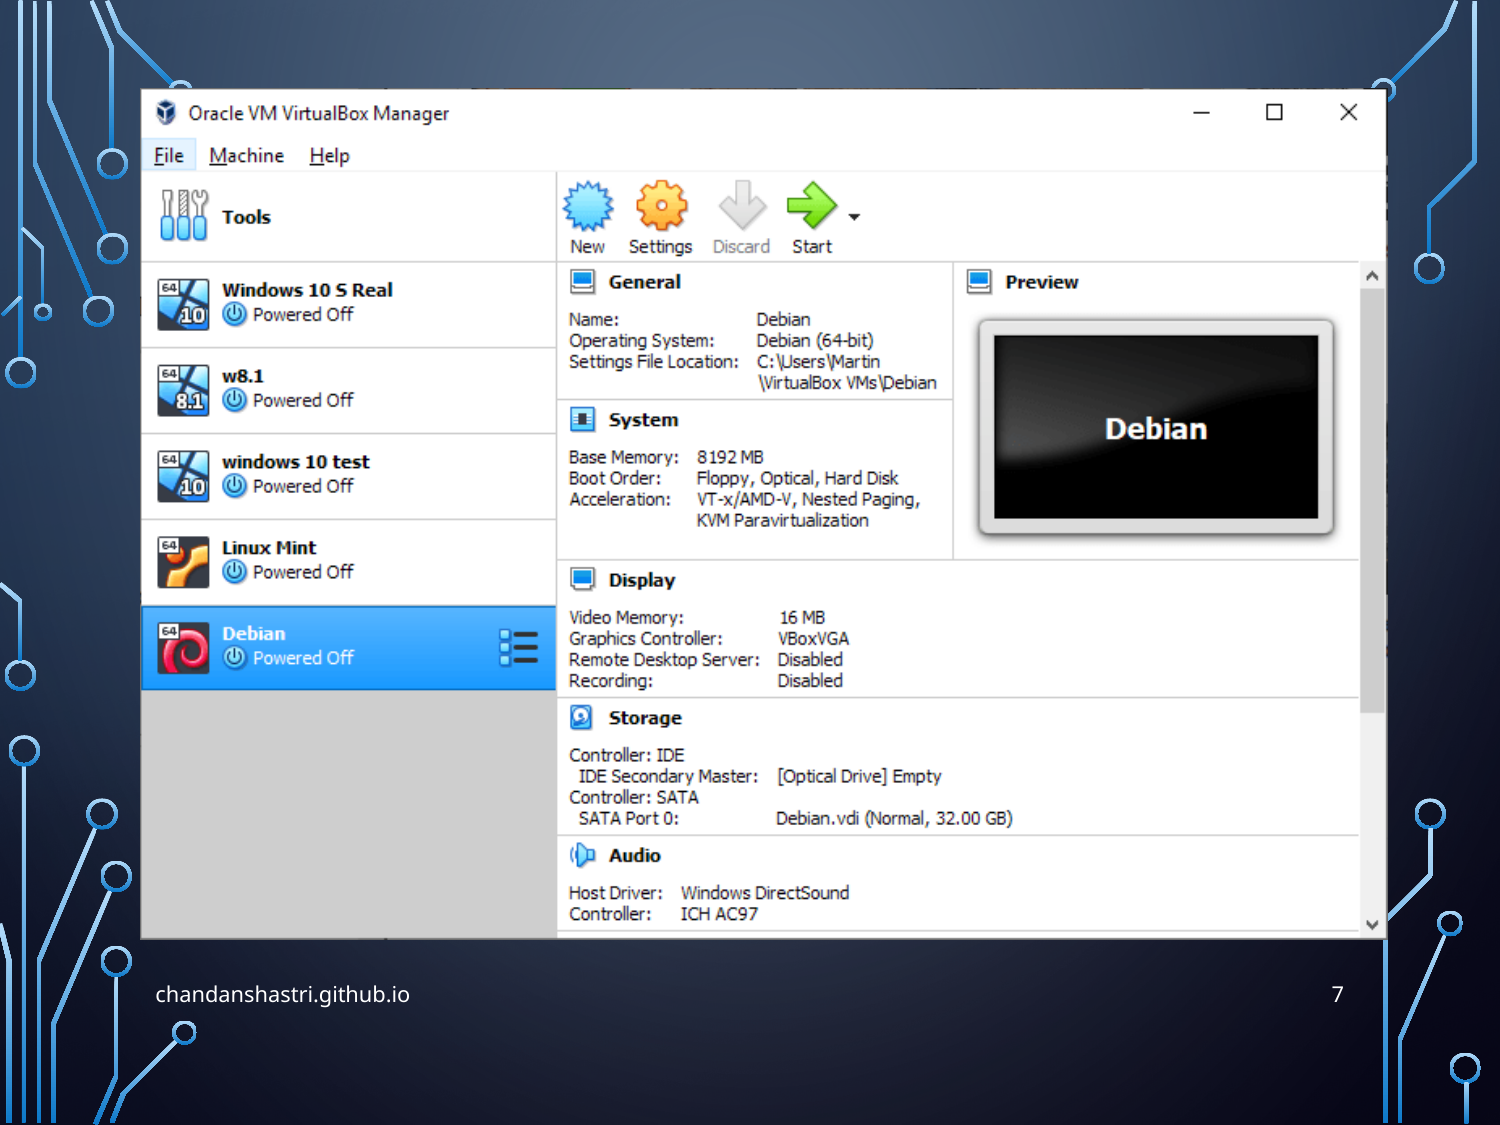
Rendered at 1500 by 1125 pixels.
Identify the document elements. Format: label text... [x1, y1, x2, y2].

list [140, 88, 1389, 941]
footer chandanshastri.github.io [140, 965, 909, 1025]
slide_number 7 [1264, 965, 1360, 1025]
